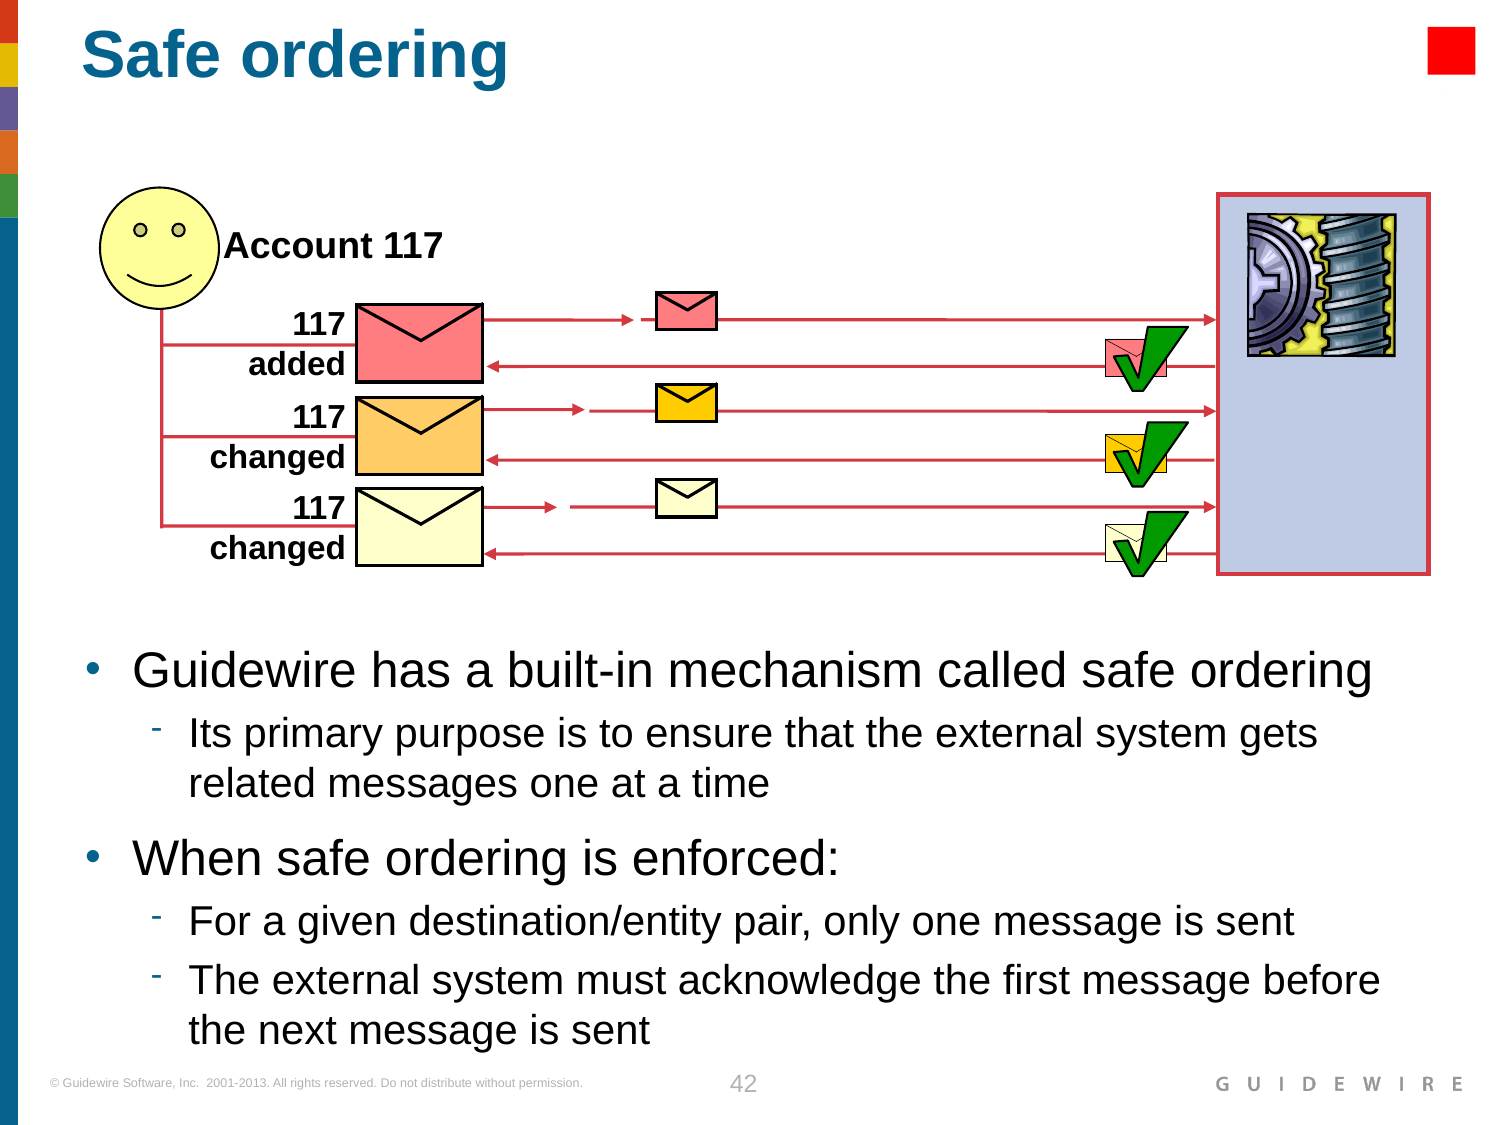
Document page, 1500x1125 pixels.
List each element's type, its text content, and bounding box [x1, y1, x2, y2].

text_box [99, 187, 219, 309]
title Safe ordering [81, 19, 1446, 142]
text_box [640, 291, 1217, 319]
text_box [483, 511, 1217, 577]
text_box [485, 421, 1215, 487]
text_box [493, 403, 580, 414]
picture [1246, 209, 1400, 361]
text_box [569, 478, 1217, 504]
list Guidewire has a built-in mechanism called safe ordering Its primary purpose is to ensure that the external system gets related messages one at a time When safe ordering is enforced: For a given destination/entity pair, only one message is sent The external system must acknowledge the first message before the next message is sent [85, 637, 1450, 1050]
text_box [188, 485, 484, 567]
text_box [1415, 12, 1488, 90]
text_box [188, 394, 484, 476]
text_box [588, 383, 1217, 414]
text_box Account 117 [222, 220, 496, 266]
text_box [621, 313, 631, 319]
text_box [485, 326, 1216, 392]
text_box [1217, 194, 1429, 574]
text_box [188, 302, 484, 384]
picture [1215, 1073, 1480, 1096]
